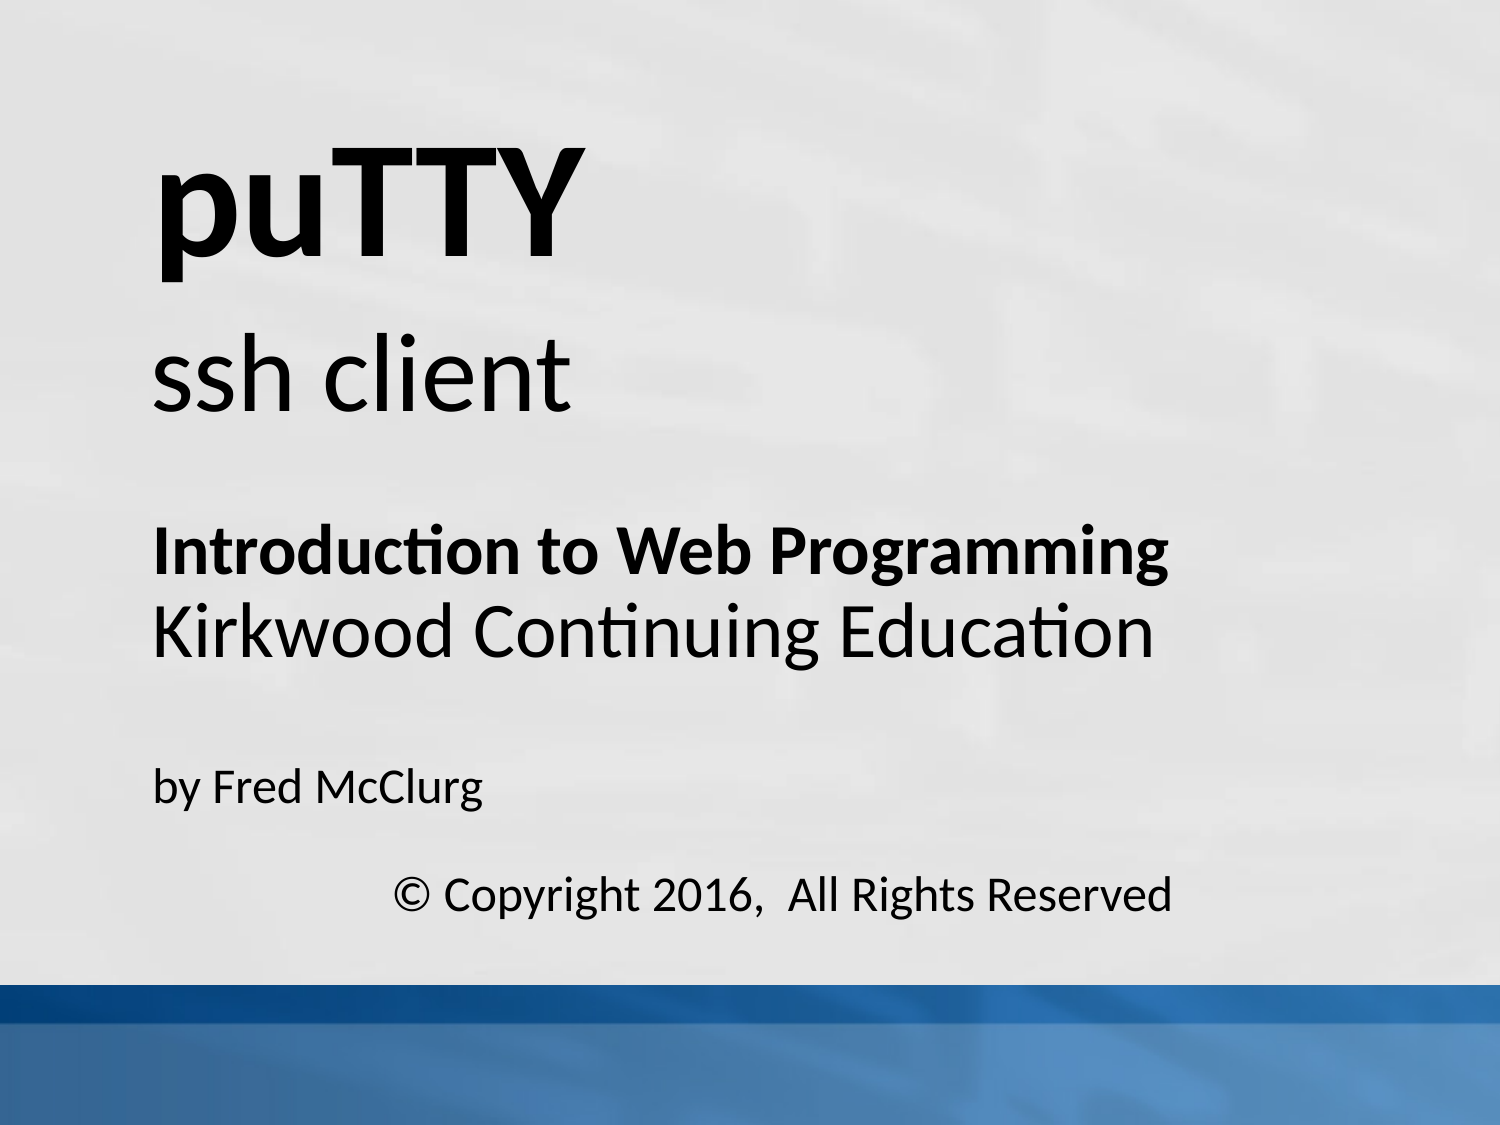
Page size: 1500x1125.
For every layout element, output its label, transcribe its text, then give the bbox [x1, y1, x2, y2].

picture [0, 0, 1500, 1125]
text_box ssh client [149, 299, 1305, 450]
text_box Introduction to Web Programming Kirkwood Continuing Education by Fred McClurg © Copyright 2016, All Rights Reserved [152, 512, 1413, 925]
text_box puTTY [152, 112, 1413, 300]
